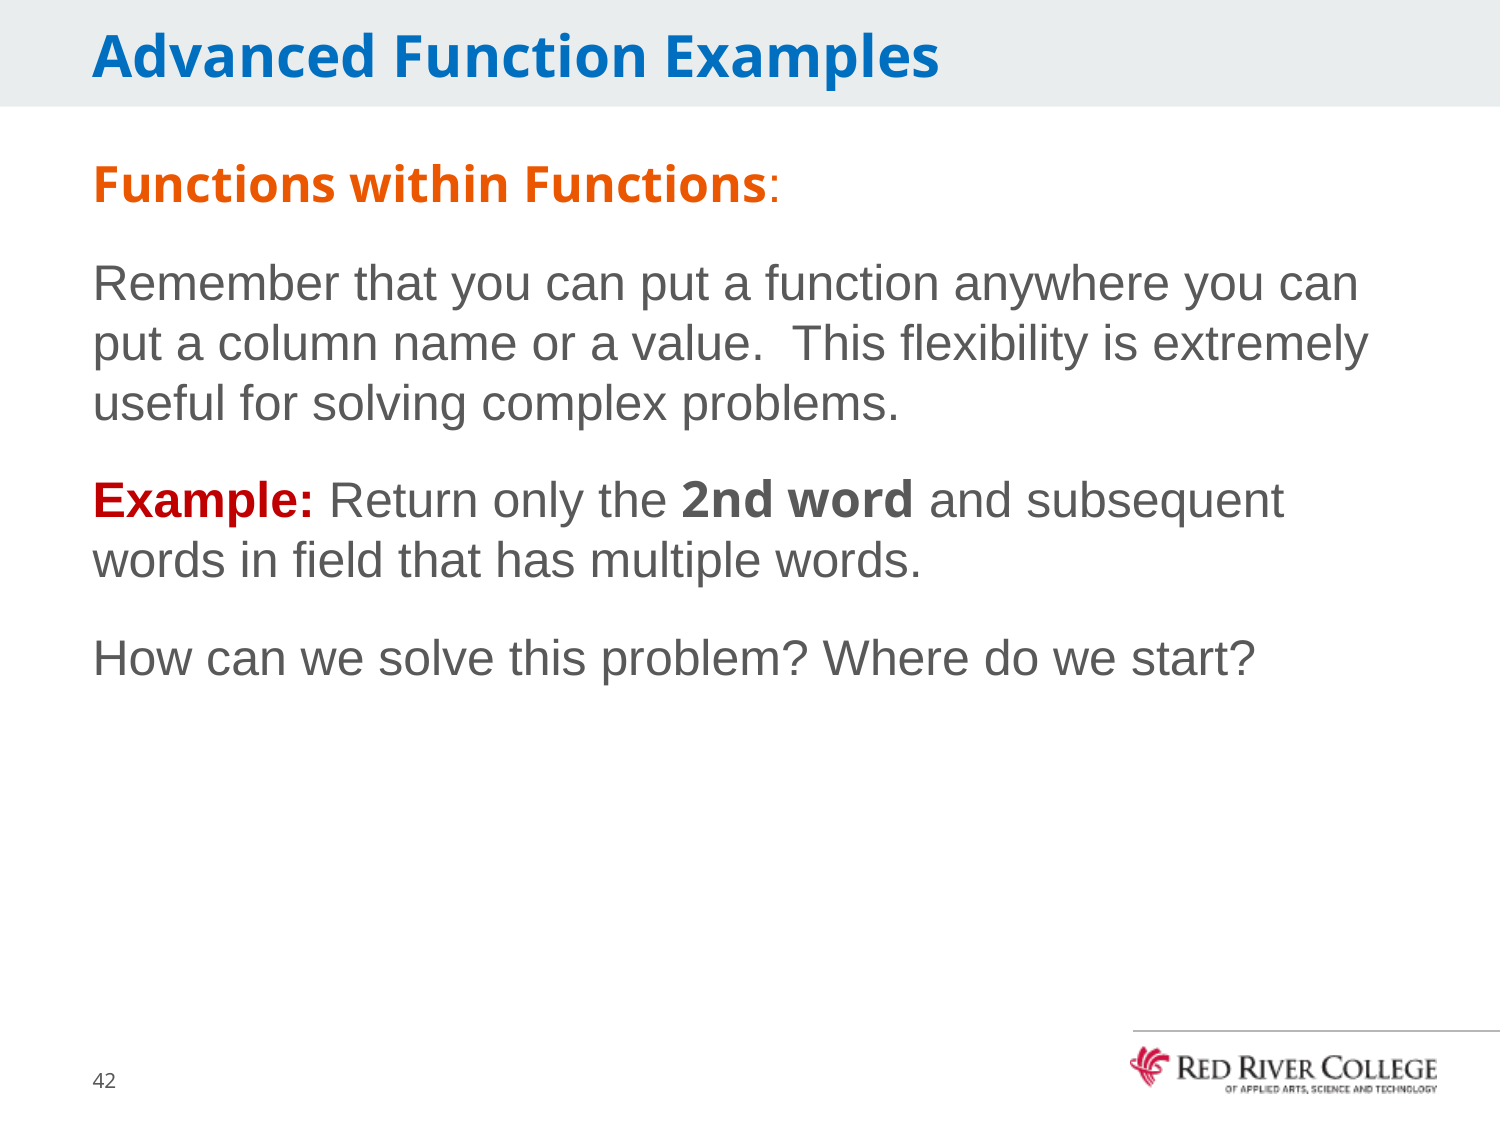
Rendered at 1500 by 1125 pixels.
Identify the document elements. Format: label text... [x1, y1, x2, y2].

slide_number 42 [77, 1038, 263, 1125]
picture [1130, 1046, 1437, 1094]
list Functions within Functions: Remember that you can put a function anywhere you can put a column name or a value. This flexibility is extremely useful for solving complex problems. Example: Return only the 2nd word and subsequent words in field that has multiple words. How can we solve this problem? Where do we start? [77, 145, 1421, 918]
title Advanced Function Examples [77, 19, 1259, 102]
